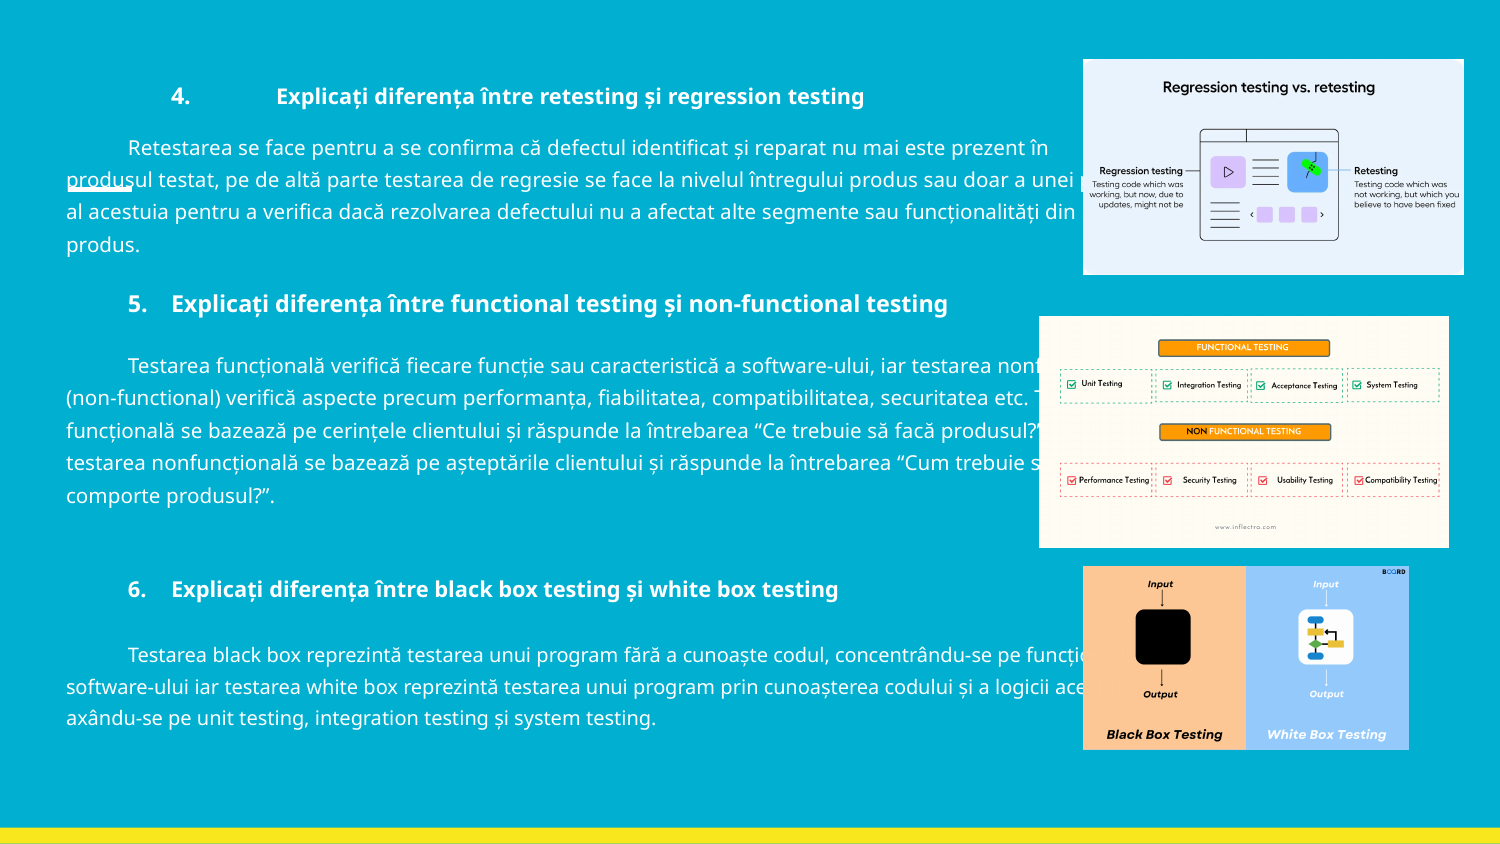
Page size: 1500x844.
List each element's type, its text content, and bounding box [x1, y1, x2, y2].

list 4. Explicați diferența între retesting și regression testing Retestarea se face pentru a se confirma că defectul identificat și reparat nu mai este prezent în produsul testat, pe de altă parte testarea de regresie se face la nivelul întregului produs sau doar a unei părți al acestuia pentru a verifica dacă rezolvarea defectului nu a afectat alte segmente sau funcționalități din produs. 5. Explicați diferența între functional testing și non-functional testing Testarea funcțională verifică fiecare funcție sau caracteristică a software-ului, iar testarea nonfuncțională (non-functional) verifică aspecte precum performanța, fiabilitatea, compatibilitatea, securitatea etc. Testarea funcțională se bazează pe cerințele clientului și răspunde la întrebarea “Ce trebuie să facă produsul?”, iar testarea nonfuncțională se bazează pe așteptările clientului și răspunde la întrebarea “Cum trebuie să se comporte produsul?”. 6. Explicați diferența între black box testing și white box testing Testarea black box reprezintă testarea unui program fără a cunoaște codul, concentrându-se pe funcționalitatea software-ului iar testarea white box reprezintă testarea unui program prin cunoașterea codului și a logicii acestuia, axându-se pe unit testing, integration testing și system testing. [51, 60, 1449, 750]
picture [1038, 316, 1450, 548]
picture [1083, 566, 1409, 750]
picture [1083, 59, 1464, 275]
